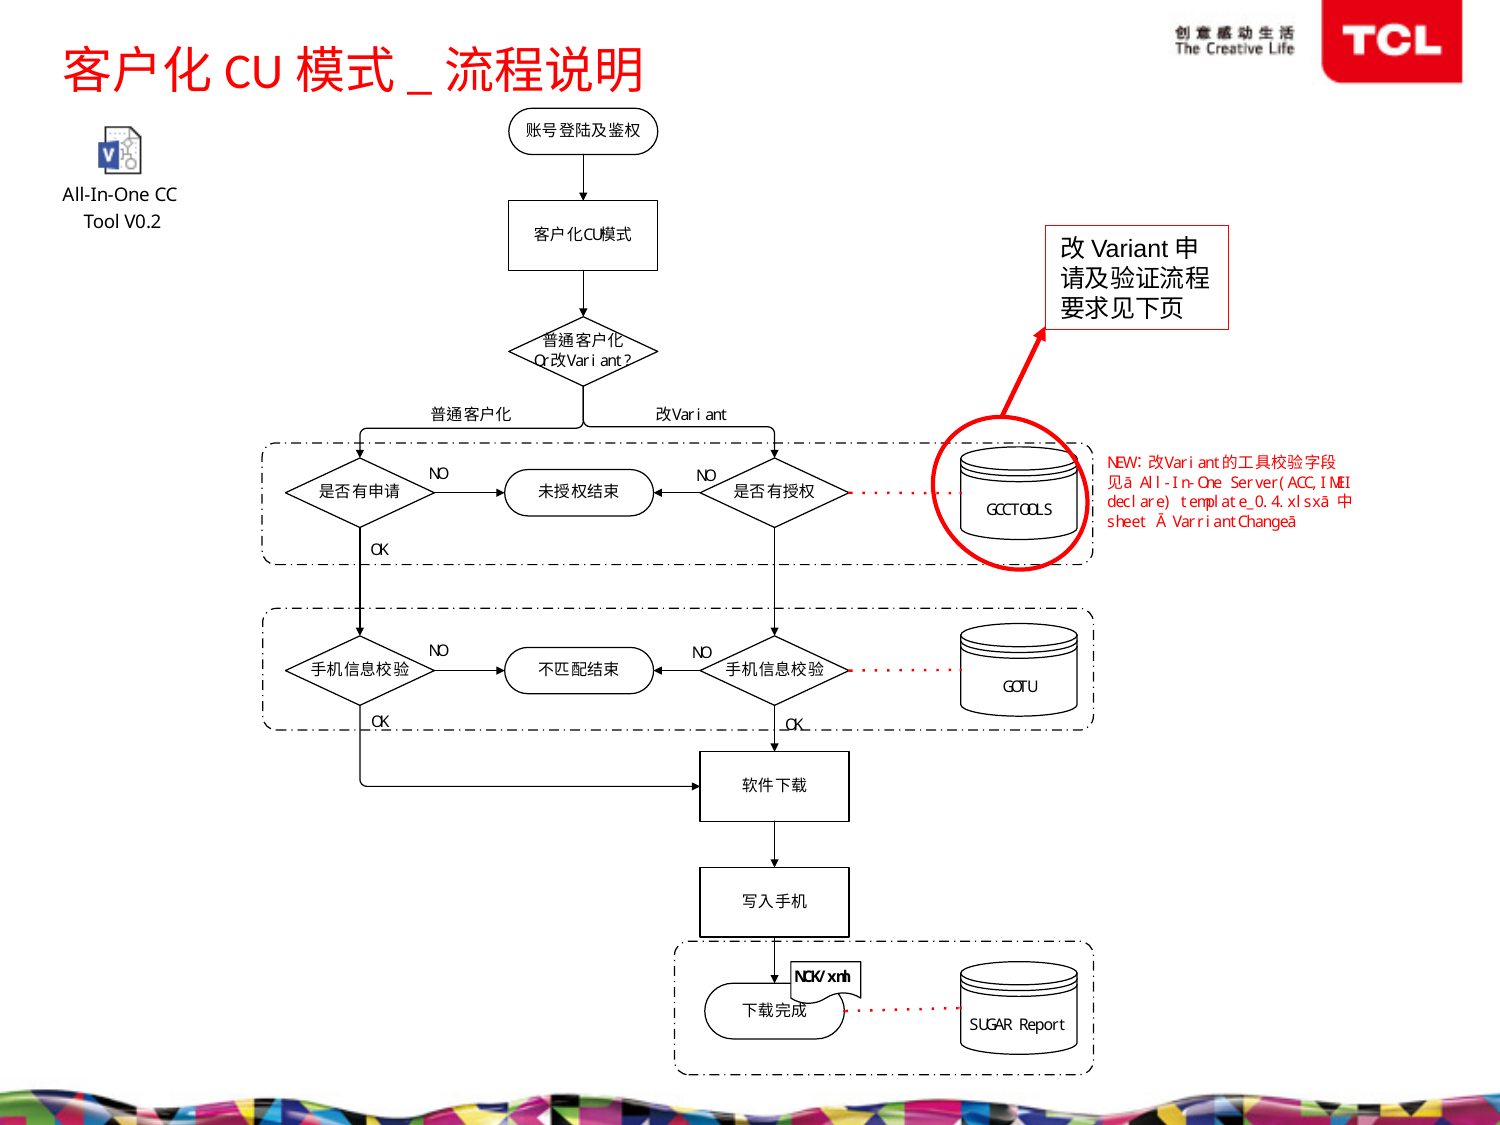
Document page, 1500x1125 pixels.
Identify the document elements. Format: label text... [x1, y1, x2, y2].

picture [0, 0, 1500, 1125]
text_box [1001, 325, 1046, 418]
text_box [47, 124, 198, 262]
title 客户化CU模式_流程说明 [47, 30, 1398, 106]
